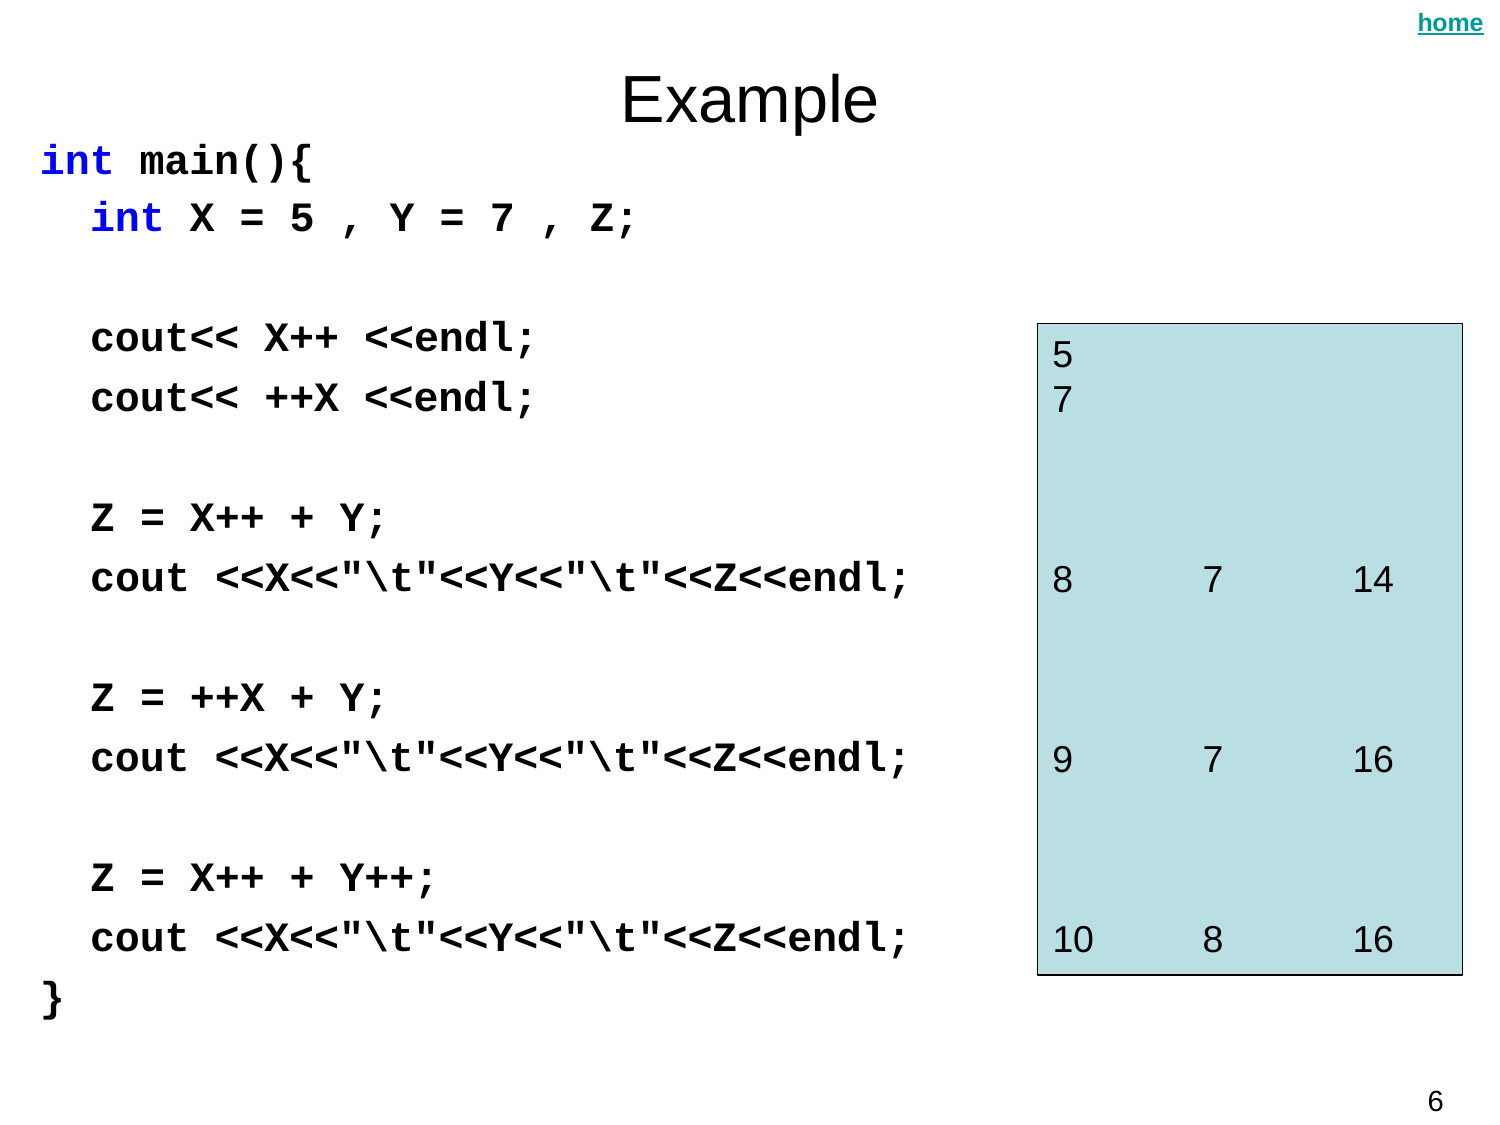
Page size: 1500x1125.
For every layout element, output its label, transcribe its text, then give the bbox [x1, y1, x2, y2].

text_box } [37, 968, 68, 1021]
text_box cout<< X++ <<endl; cout<< ++X <<endl; [87, 297, 543, 421]
text_box 6 [1421, 1082, 1467, 1117]
text_box Z = X++ + Y++; cout <<X<<"\t"<<Y<<"\t"<<Z<<endl; [87, 838, 918, 961]
text_box Z = ++X + Y; cout <<X<<"\t"<<Y<<"\t"<<Z<<endl; [87, 658, 918, 781]
title Example [618, 53, 883, 244]
text_box home [1415, 4, 1487, 37]
text_box Z = X++ + Y; cout <<X<<"\t"<<Y<<"\t"<<Z<<endl; [87, 478, 918, 601]
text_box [1036, 322, 1464, 976]
text_box int main(){ int X = 5 , Y = 7 , Z; [37, 123, 643, 241]
